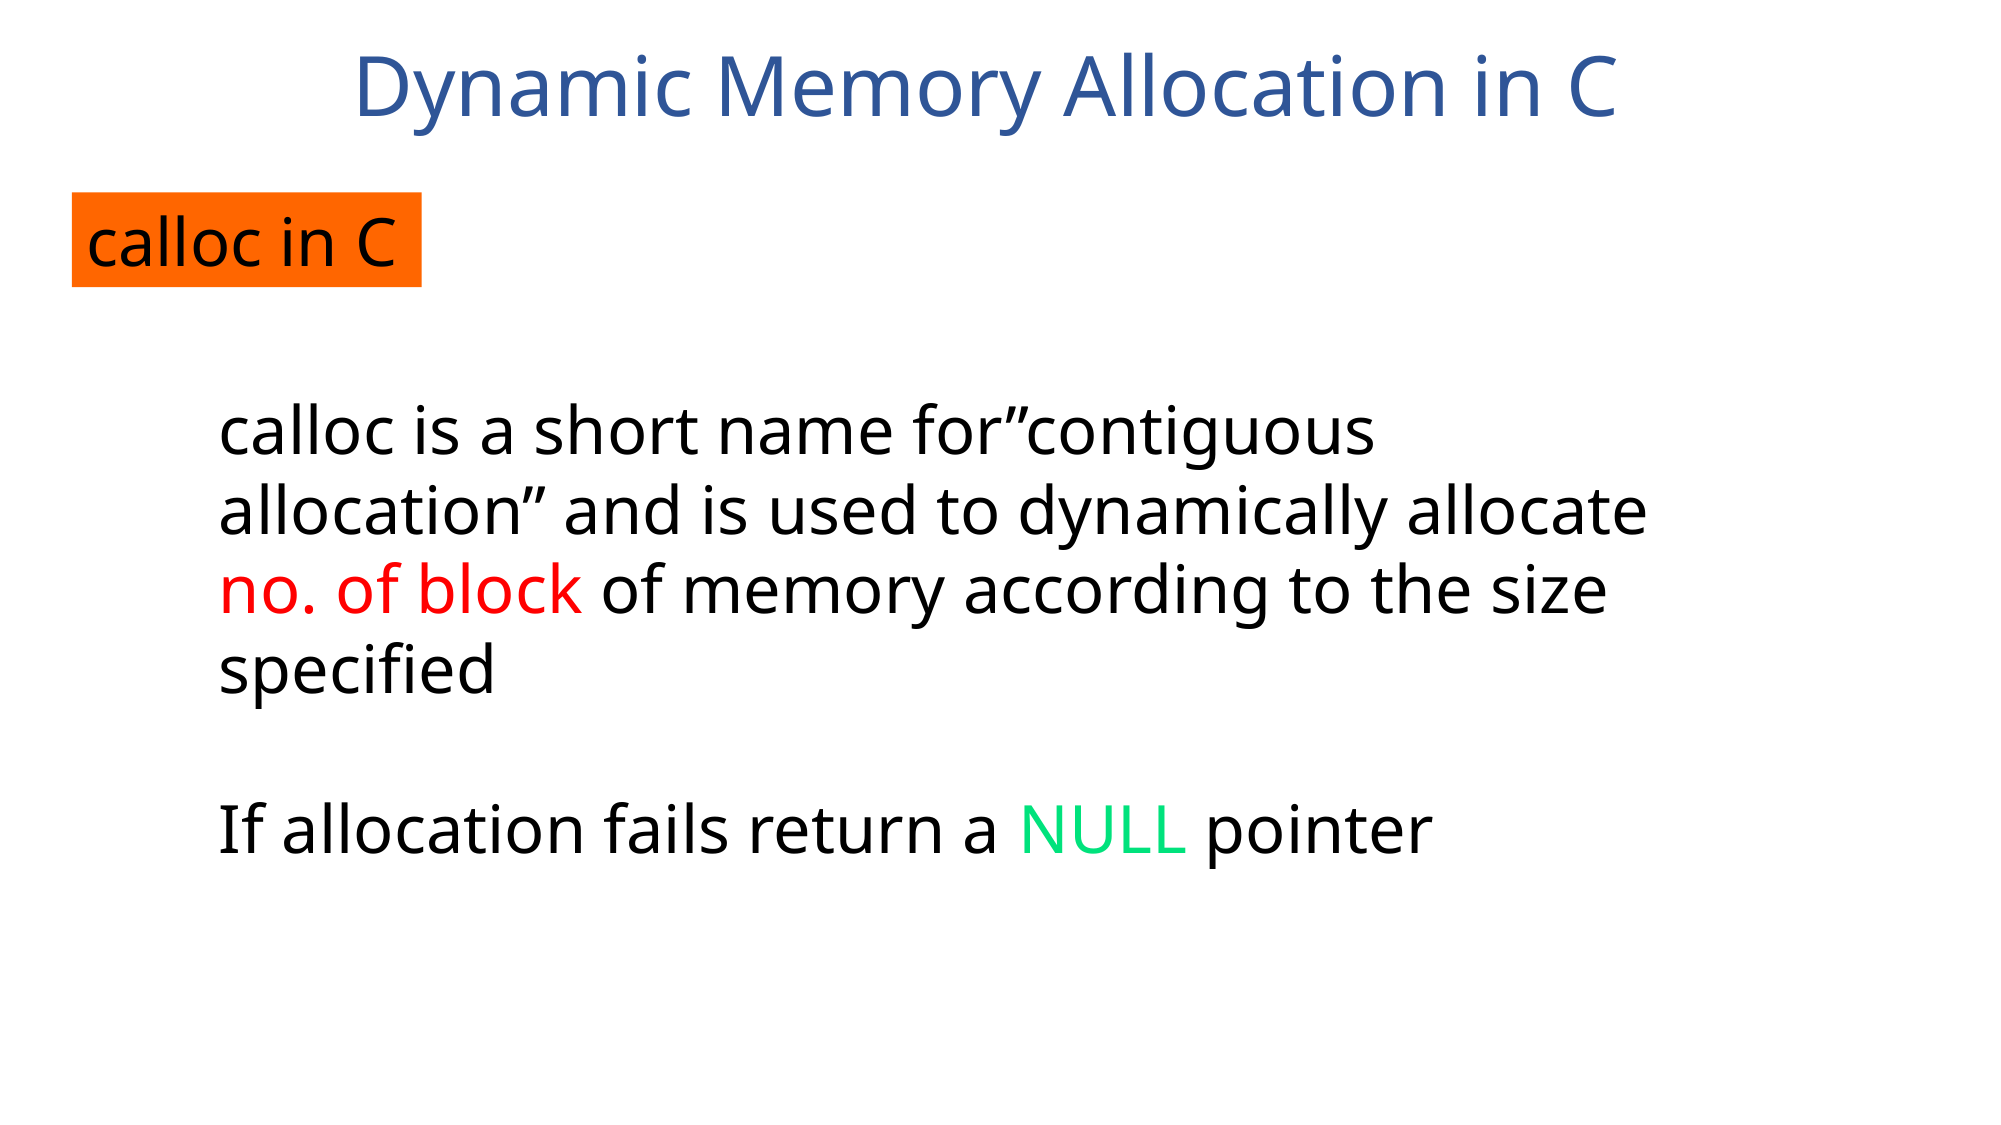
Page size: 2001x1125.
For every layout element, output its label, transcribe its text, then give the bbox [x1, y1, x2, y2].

text_box calloc in C [71, 192, 422, 288]
text_box Dynamic Memory Allocation in C [338, 26, 1787, 141]
text_box calloc is a short name for”contiguous allocation” and is used to dynamically allocate no. of block of memory according to the size specified If allocation fails return a NULL pointer [204, 380, 1728, 875]
